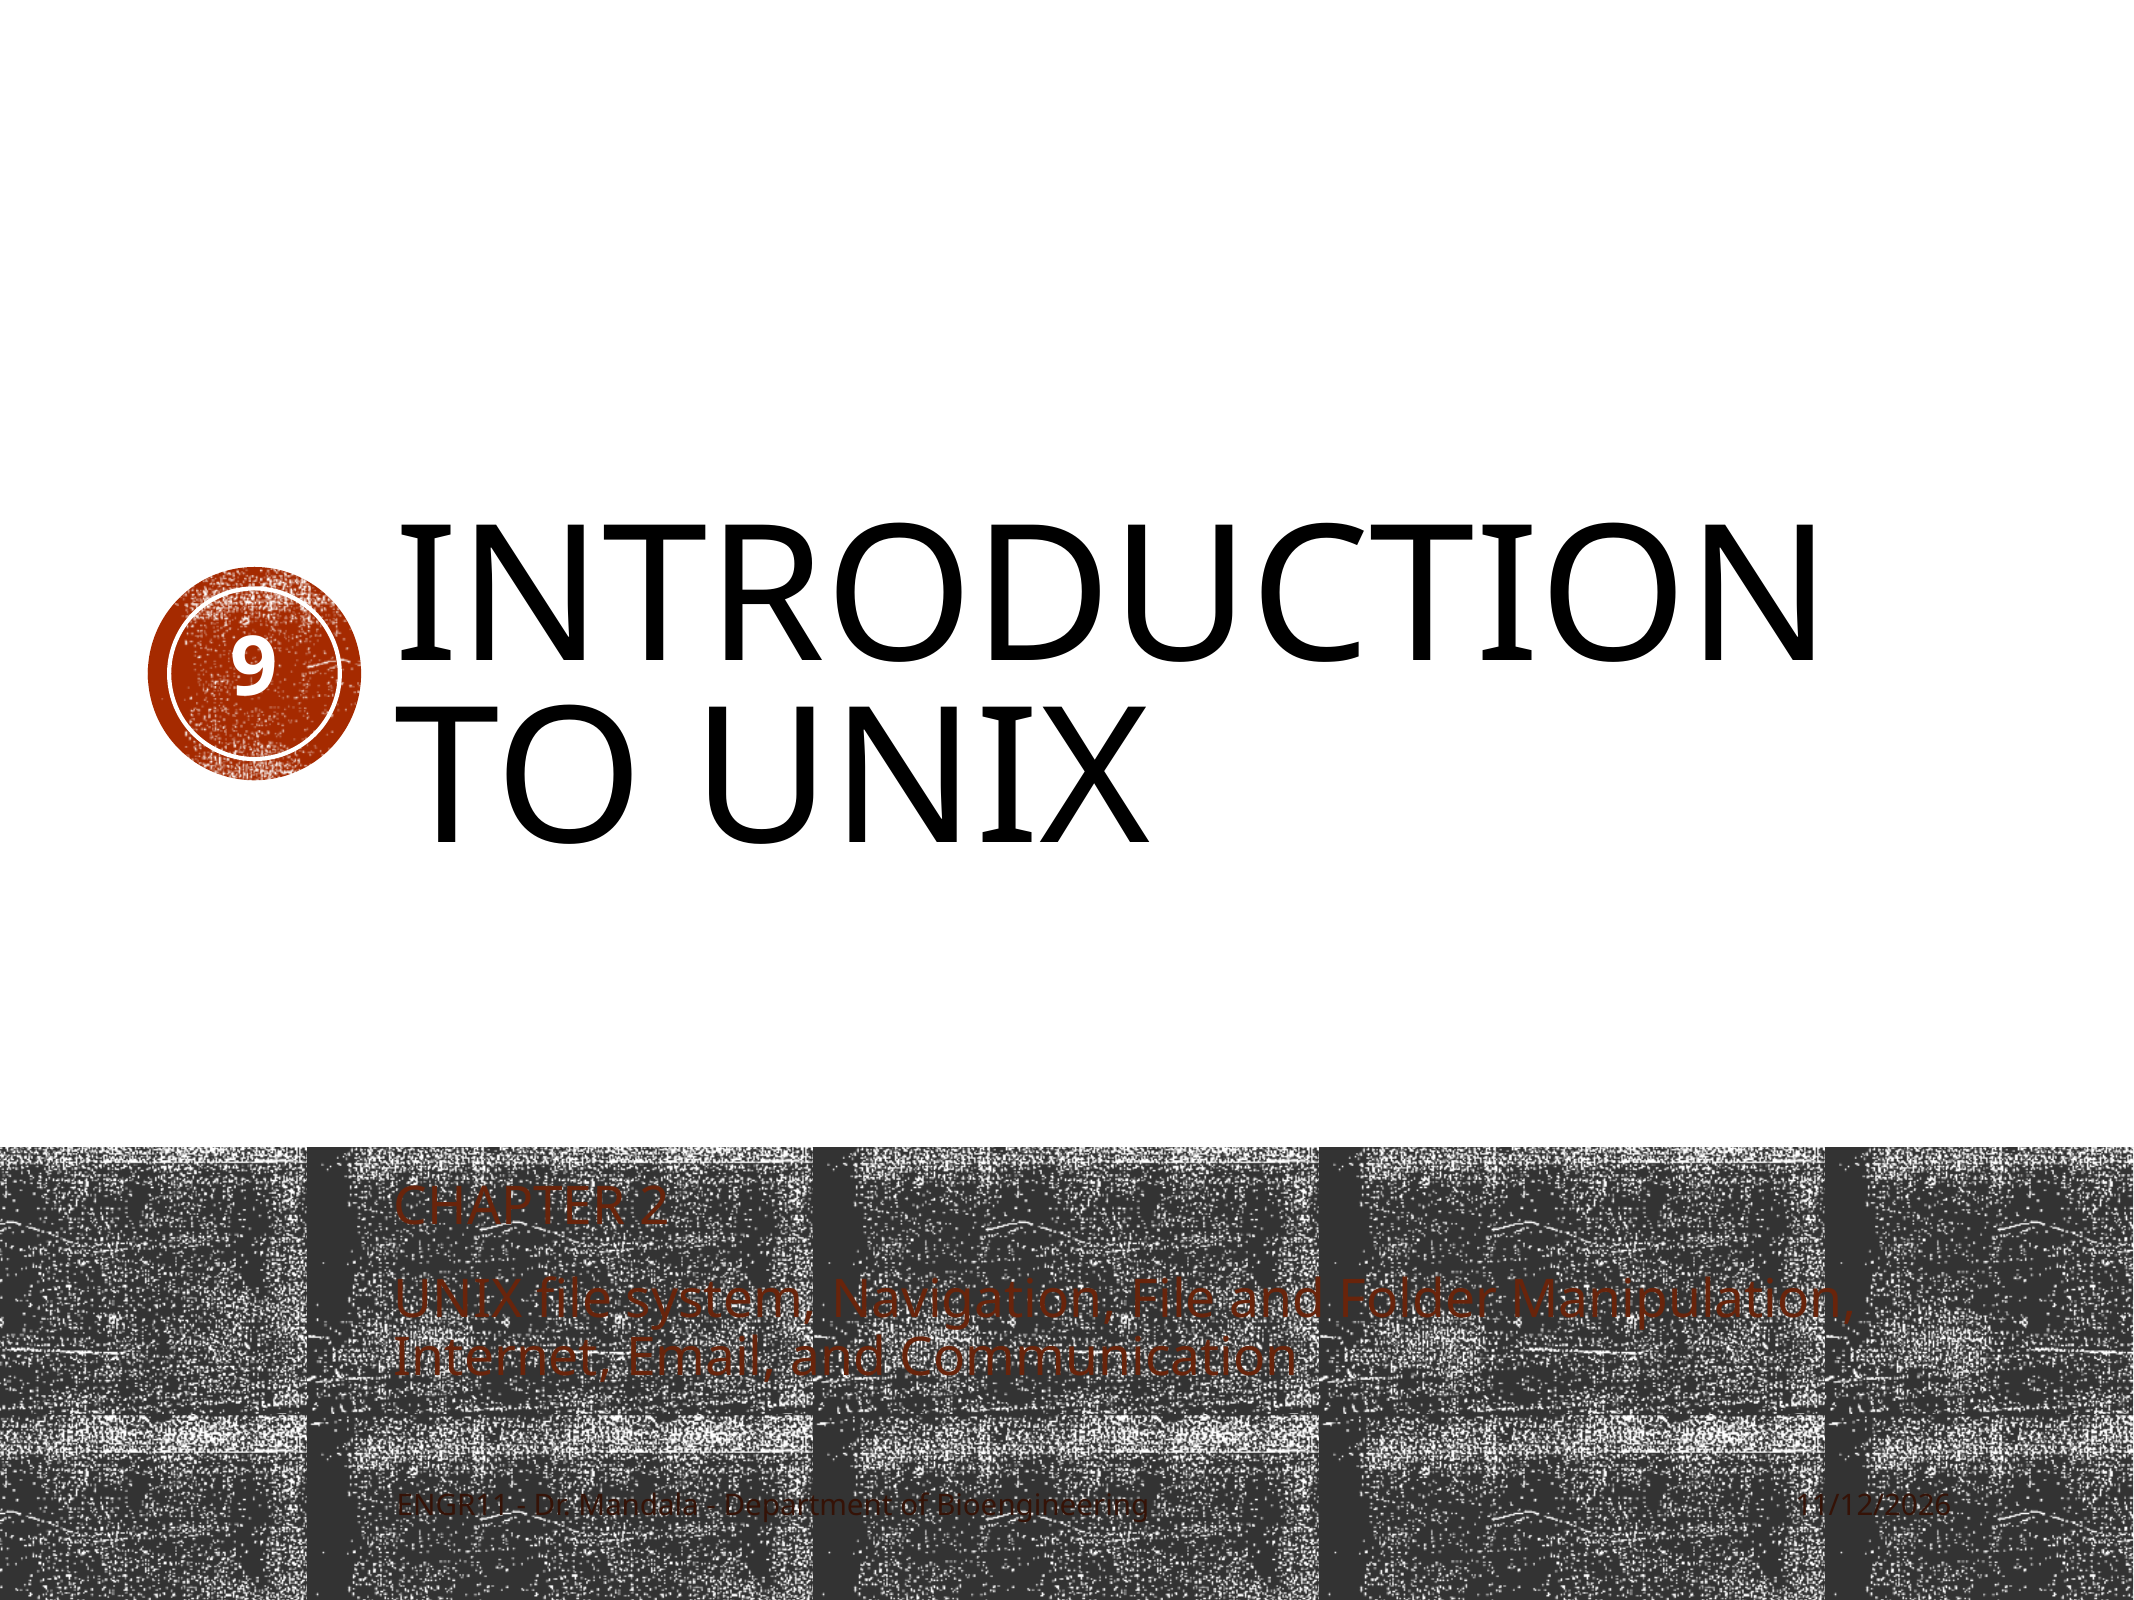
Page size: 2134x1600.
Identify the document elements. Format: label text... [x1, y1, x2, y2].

list CHAPTER 2 UNIX file system, Navigation, File and Folder Manipulation, Internet, Email, and Communication [378, 1171, 1963, 1421]
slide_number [1503, 1463, 1967, 1549]
title Introduction to Unix [379, 285, 2004, 1108]
slide_number 9 [150, 585, 359, 754]
footer ENGR11 - Dr. Mandala - Department of Bioengineering [381, 1463, 1489, 1549]
